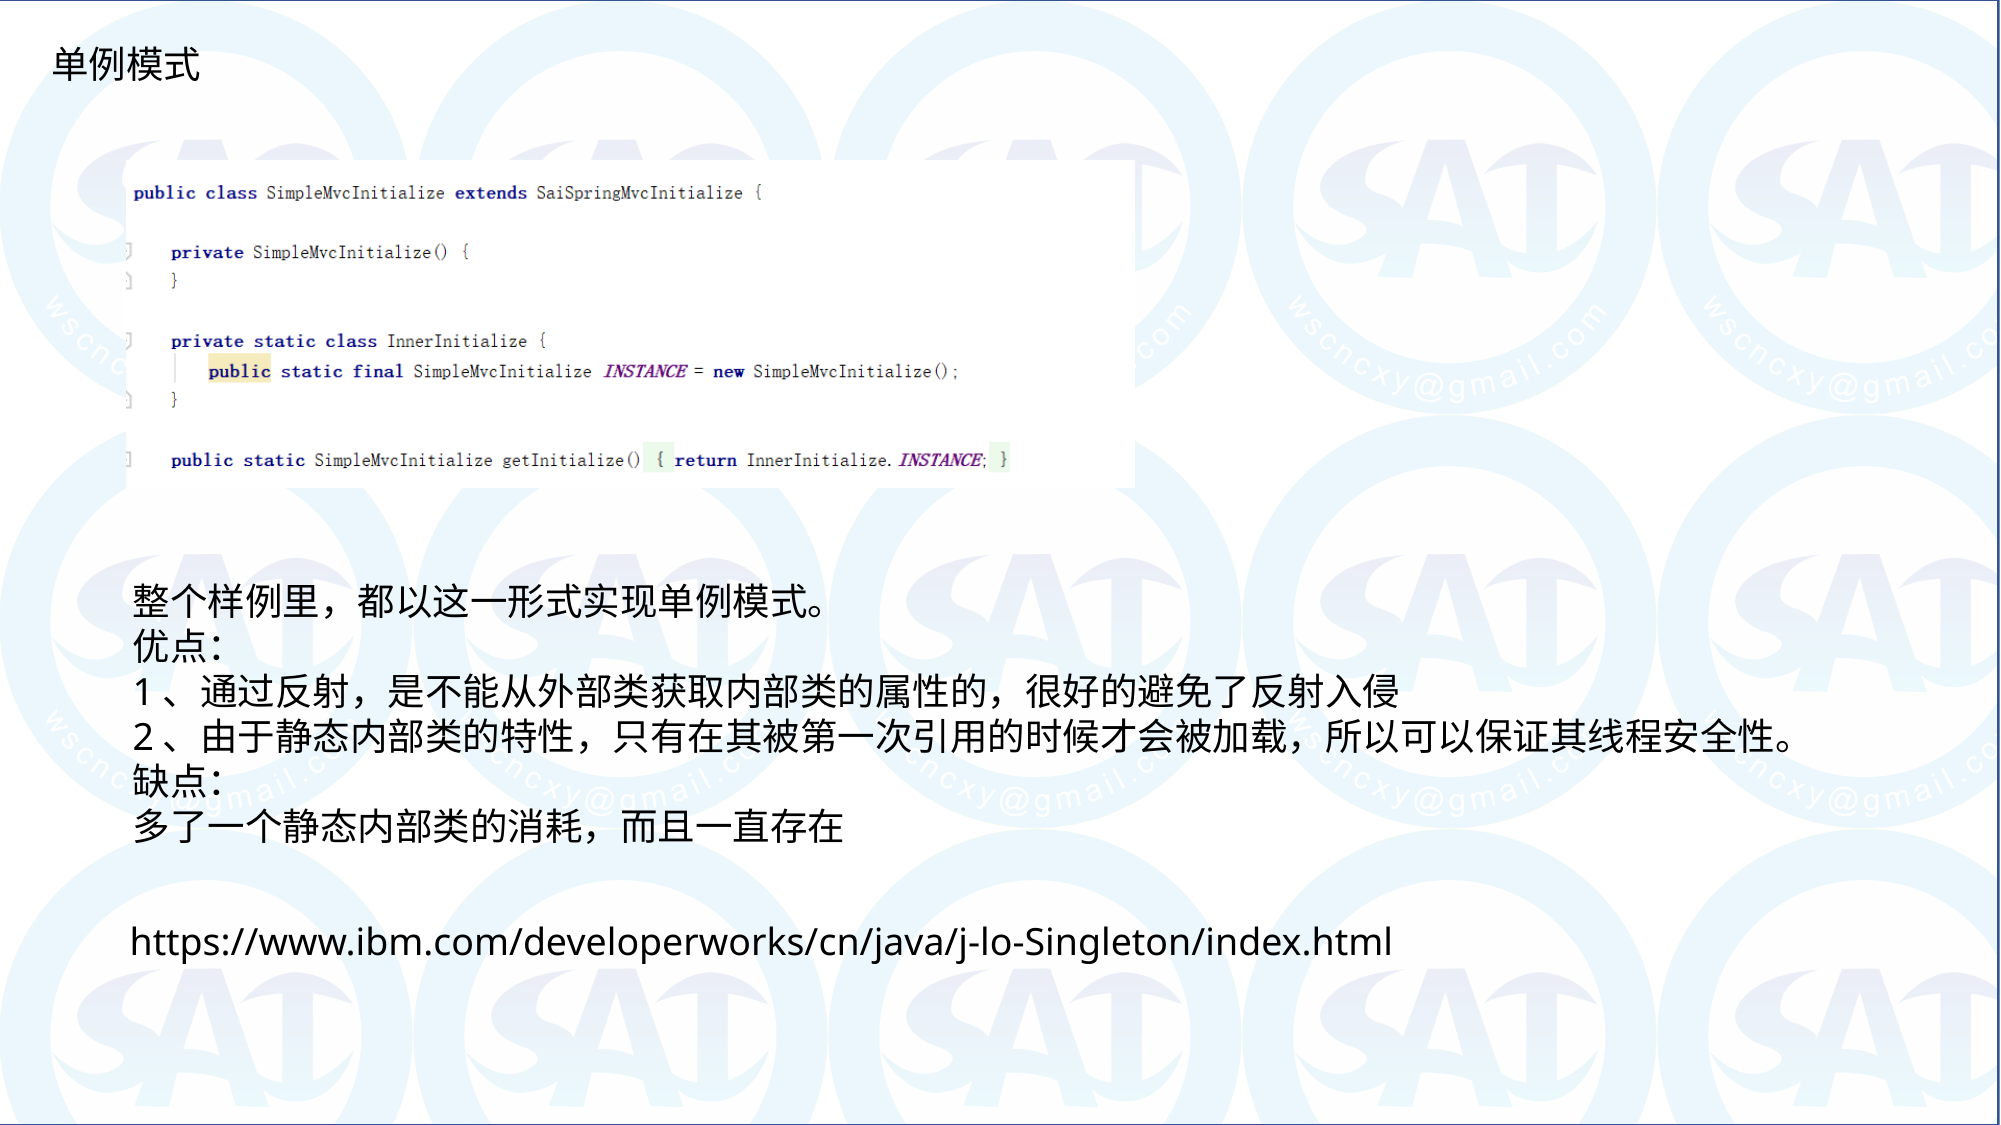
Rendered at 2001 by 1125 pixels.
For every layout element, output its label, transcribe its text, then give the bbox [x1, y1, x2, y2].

picture [126, 160, 1135, 488]
text_box https://www.ibm.com/developerworks/cn/java/j-lo-Singleton/index.html [114, 910, 1446, 971]
text_box 单例模式 [36, 33, 216, 94]
text_box 整个样例里，都以这一形式实现单例模式。 优点： 1、通过反射，是不能从外部类获取内部类的属性的，很好的避免了反射入侵 2、由于静态内部类的特性，只有在其被第一次引用的时候才会被加载，所以可以保证其线程安全性。 缺点： 多了一个静态内部类的消耗，而且一直存在 [117, 570, 1828, 855]
